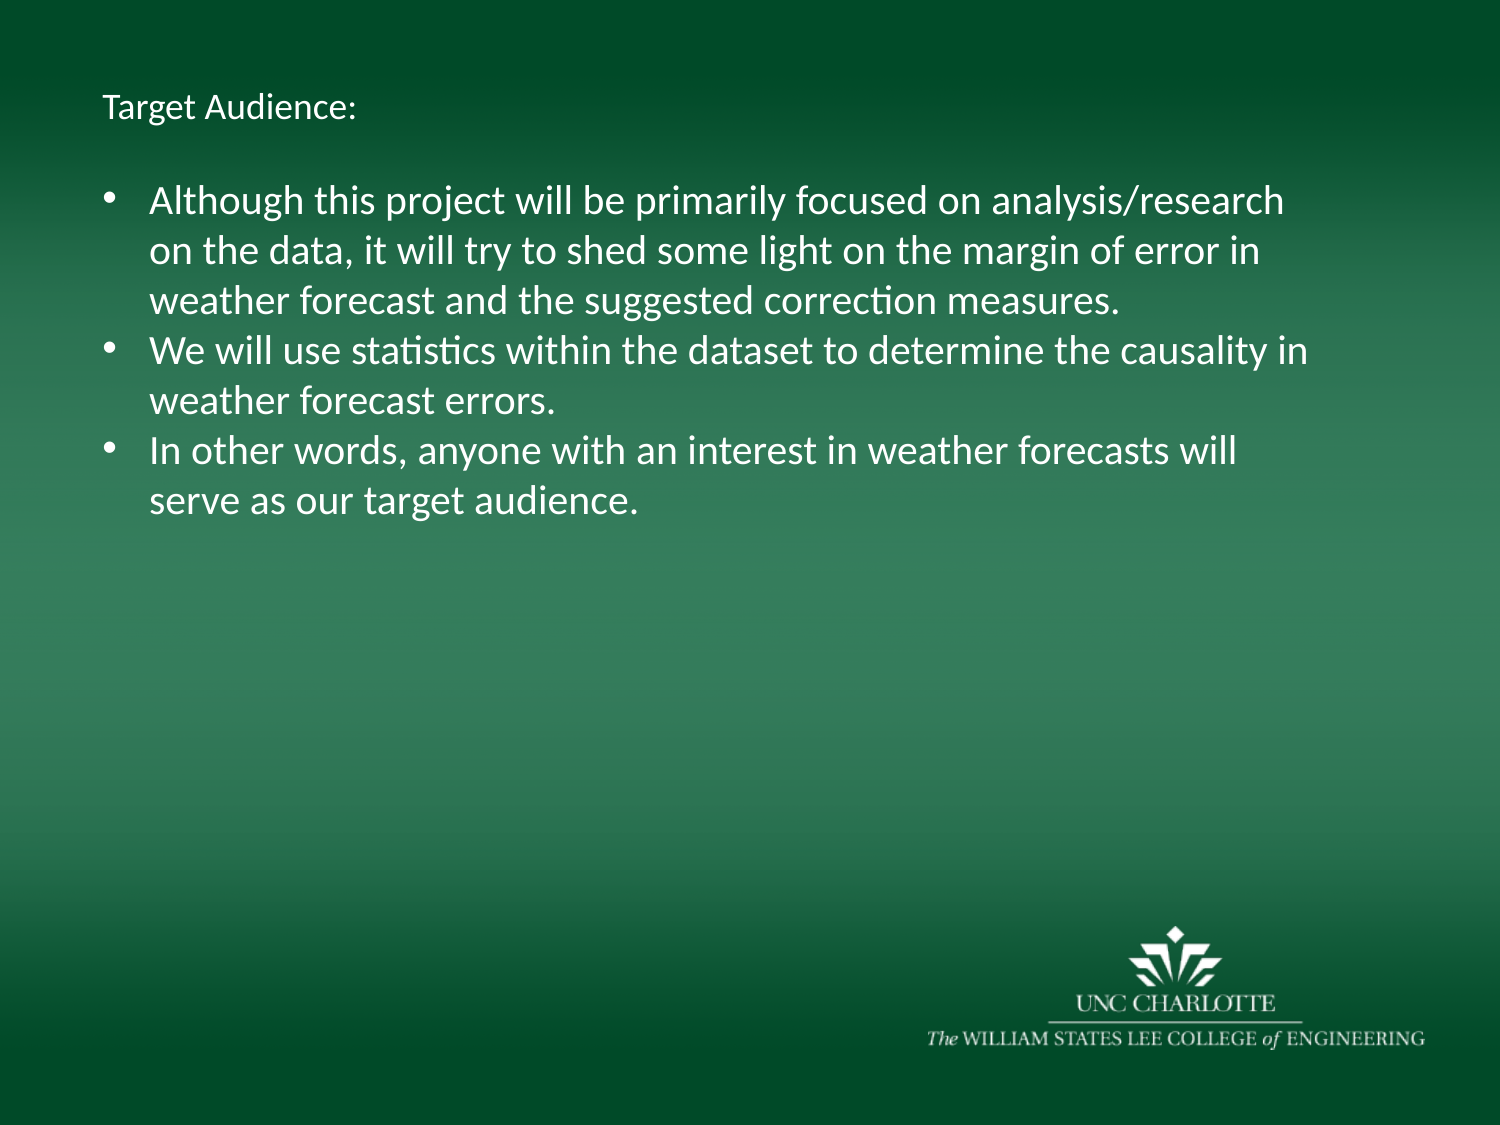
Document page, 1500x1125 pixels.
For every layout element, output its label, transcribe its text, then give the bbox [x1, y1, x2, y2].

text_box Target Audience: Although this project will be primarily focused on analysis/research on the data, it will try to shed some light on the margin of error in weather forecast and the suggested correction measures. We will use statistics within the dataset to determine the causality in weather forecast errors. In other words, anyone with an interest in weather forecasts will serve as our target audience. [87, 75, 1350, 530]
picture [0, 0, 1500, 1125]
